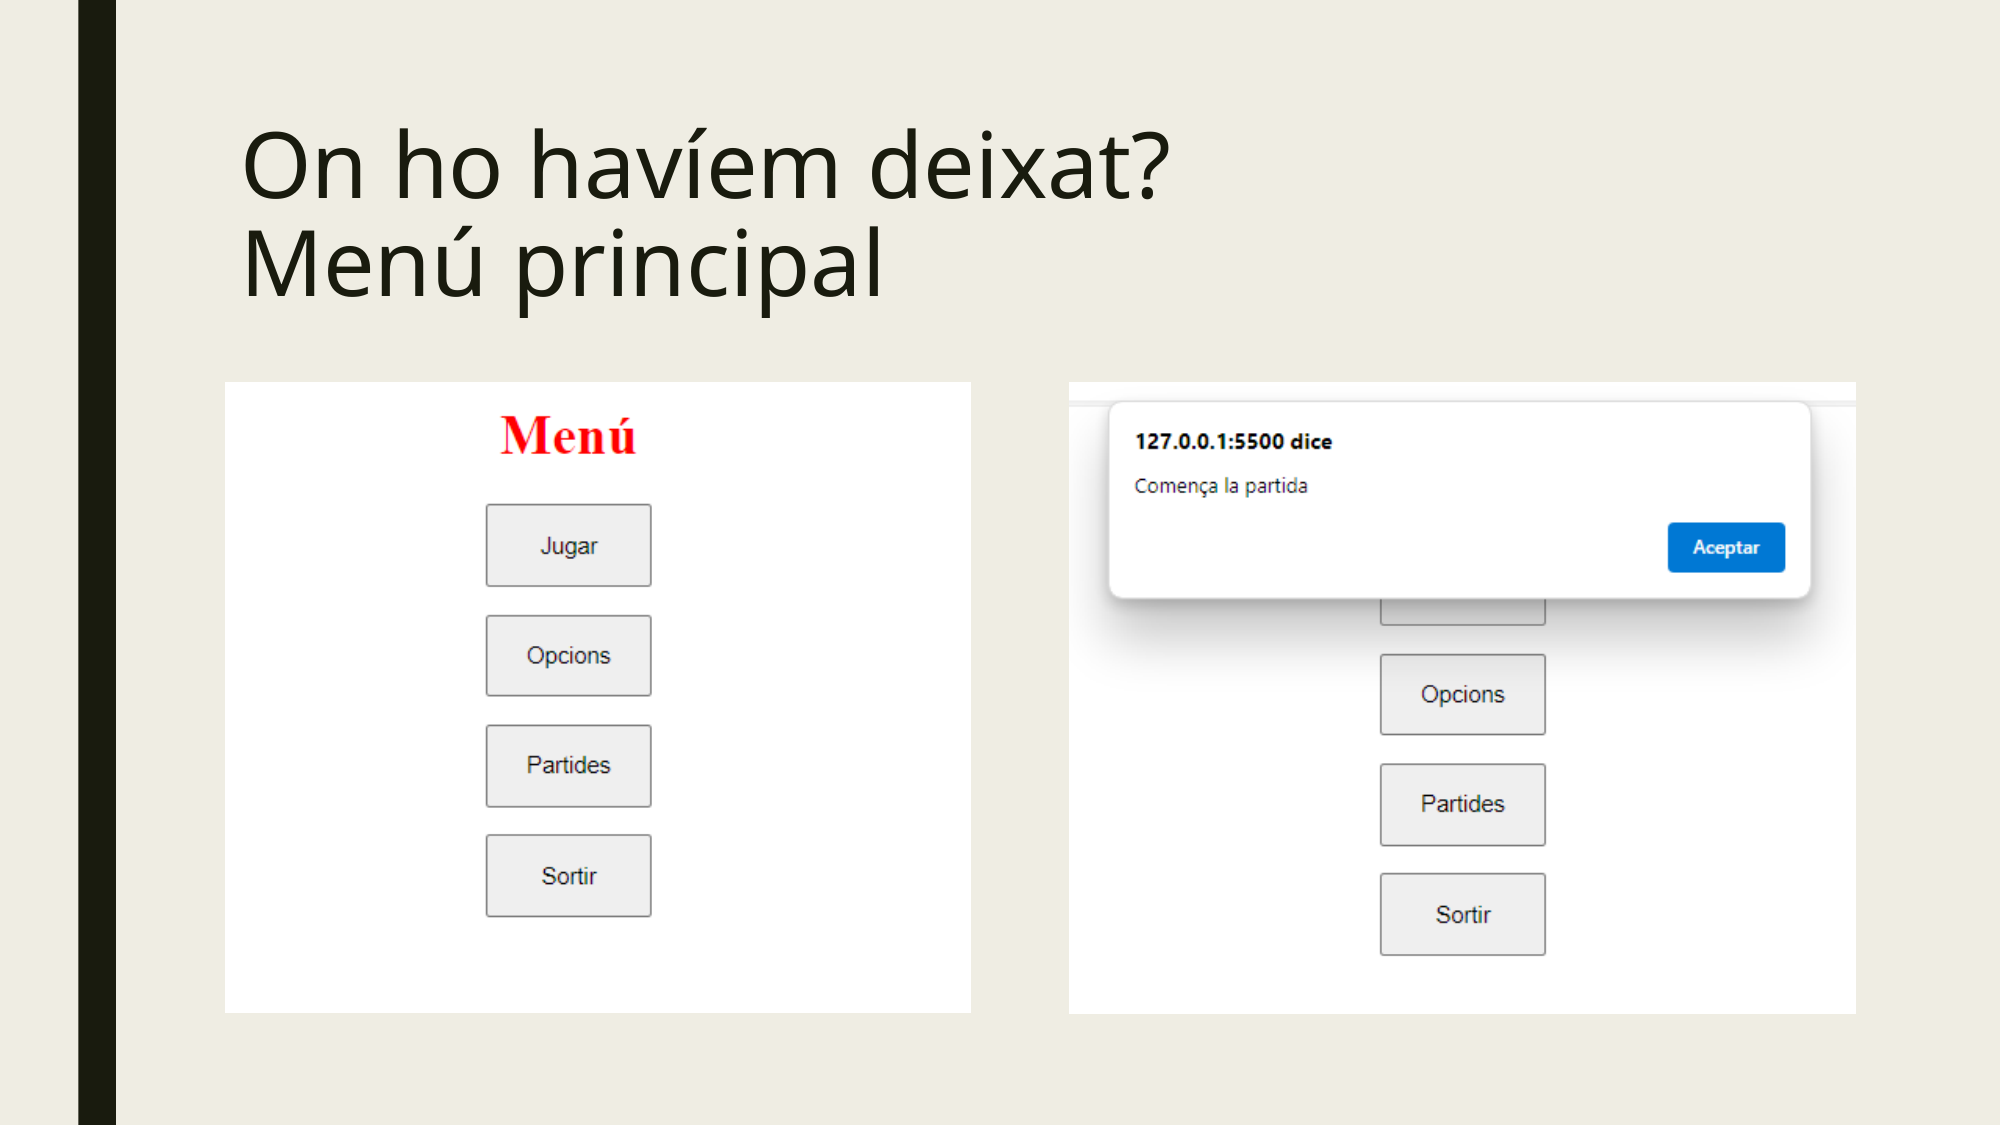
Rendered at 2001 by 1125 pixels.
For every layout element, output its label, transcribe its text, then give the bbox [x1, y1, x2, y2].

picture [1069, 382, 1856, 1015]
picture [224, 382, 971, 1013]
title On ho havíem deixat? Menú principal [225, 112, 1800, 357]
